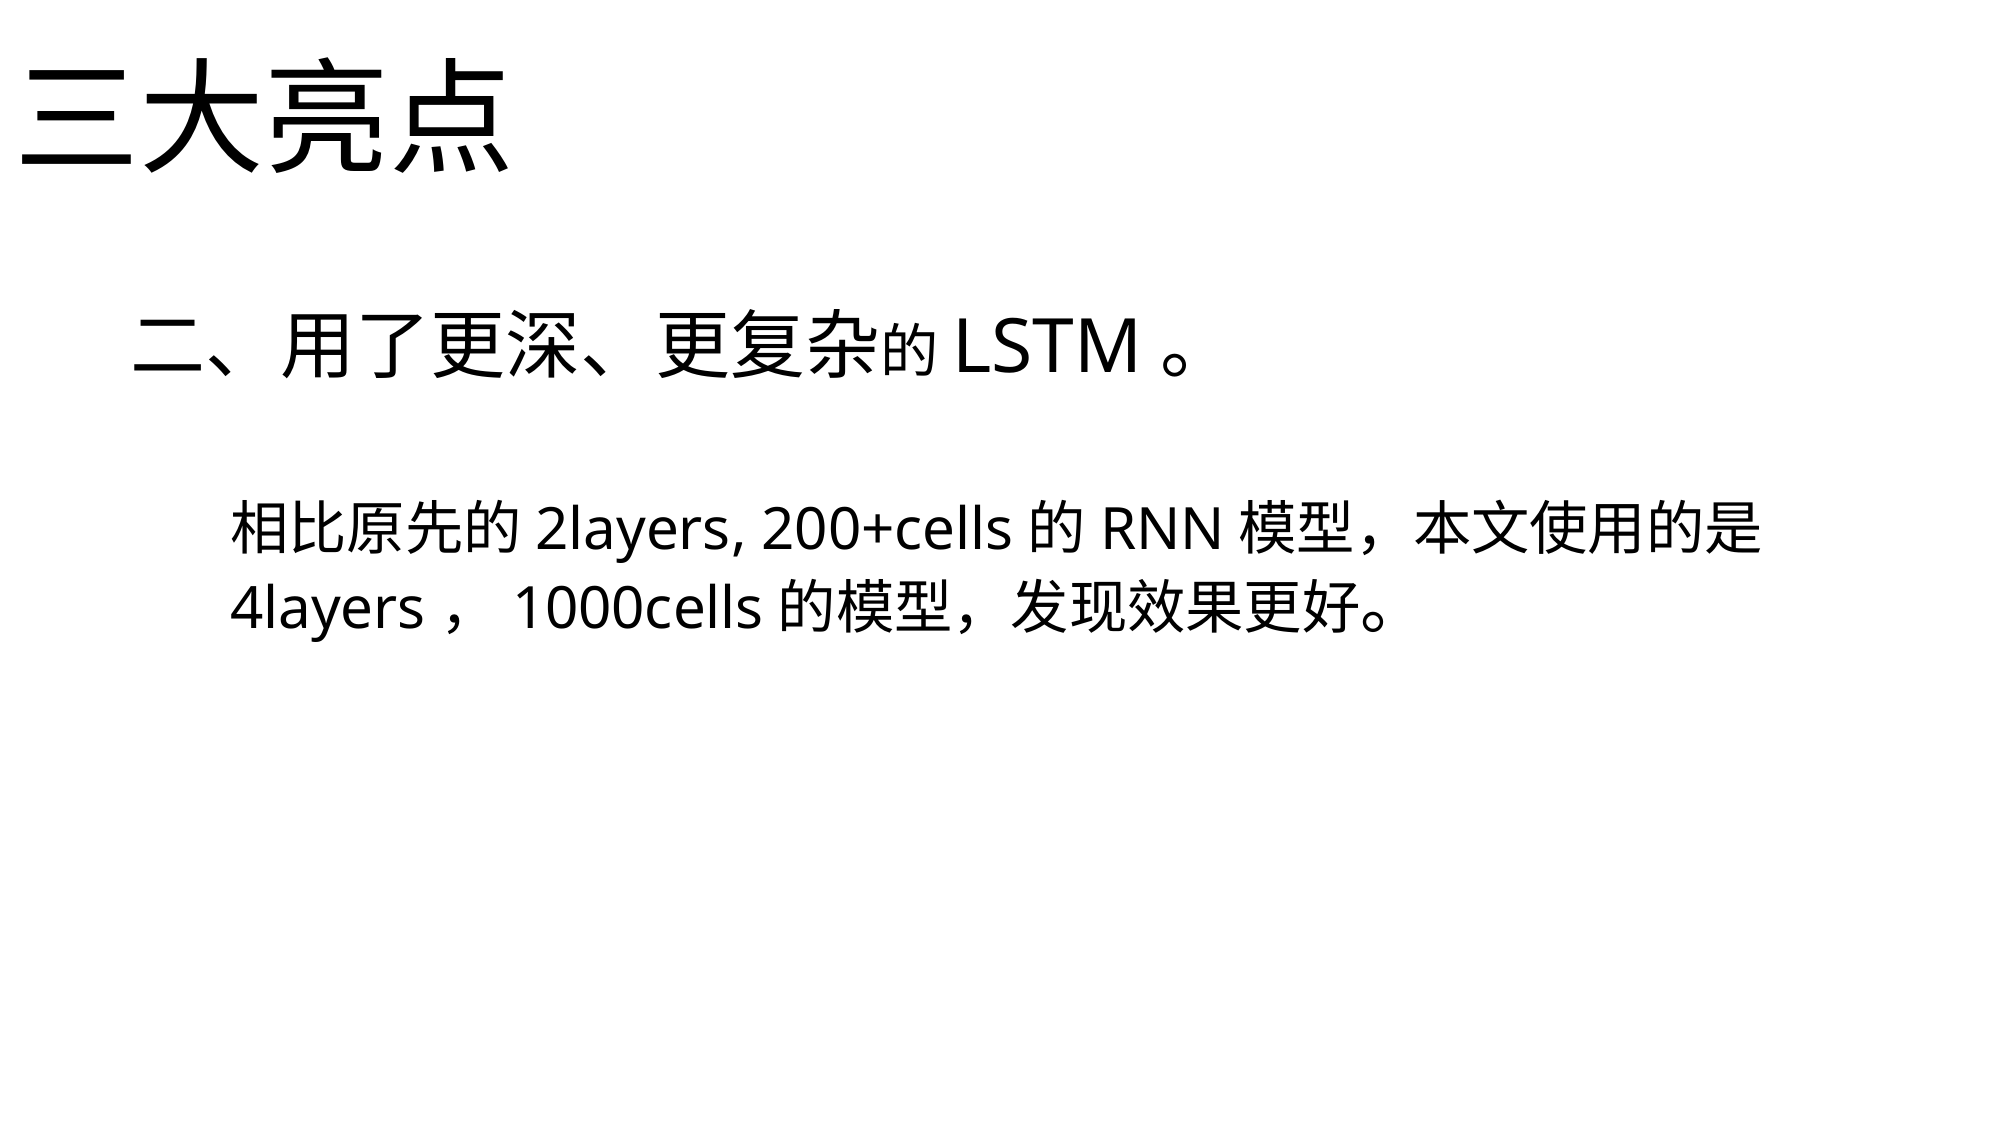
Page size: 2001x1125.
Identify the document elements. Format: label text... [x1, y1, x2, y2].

text_box 相比原先的2layers, 200+cells的RNN模型，本文使用的是4layers，1000cells的模型，发现效果更好。 [215, 484, 1835, 649]
text_box 三大亮点 [0, 31, 530, 196]
text_box 二、用了更深、更复杂的LSTM。 [115, 290, 1705, 395]
